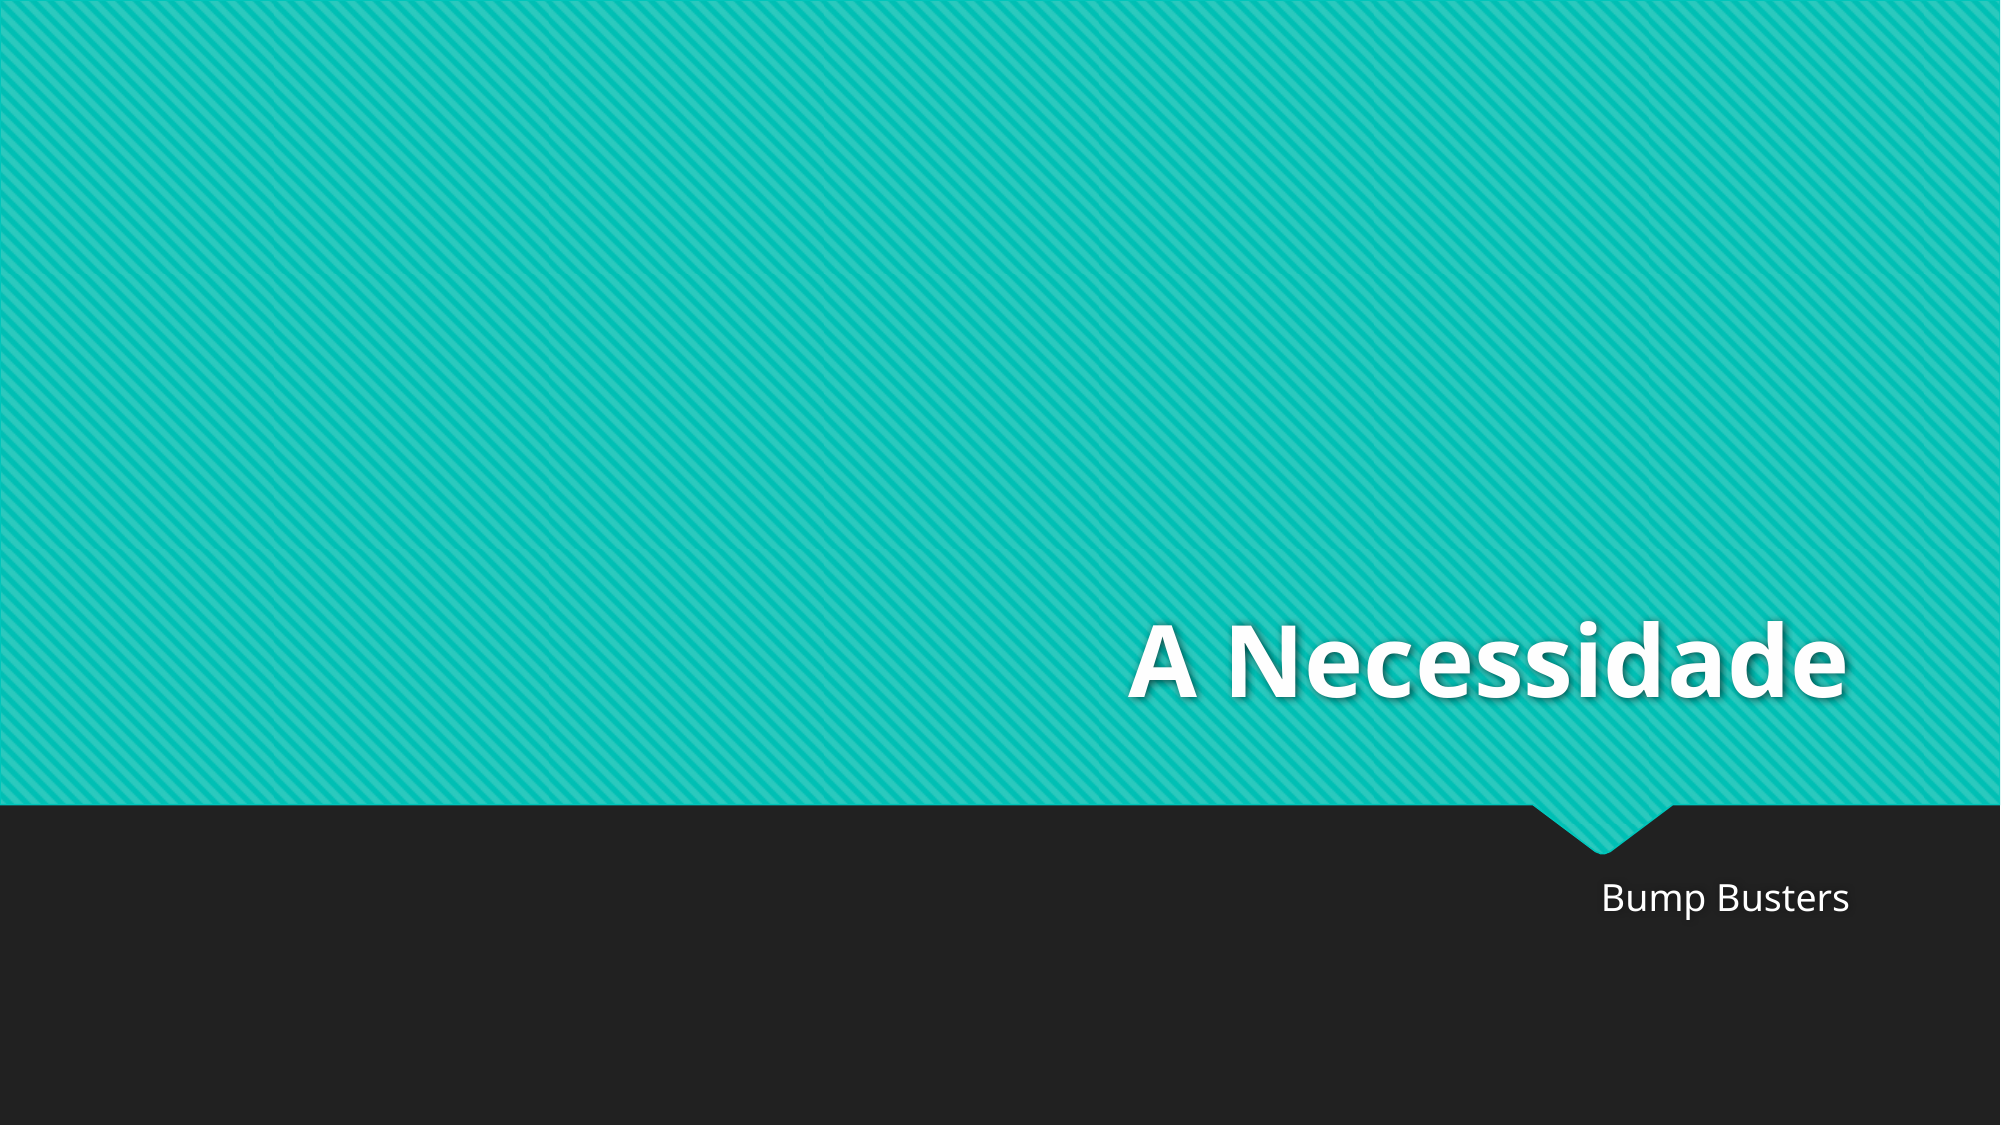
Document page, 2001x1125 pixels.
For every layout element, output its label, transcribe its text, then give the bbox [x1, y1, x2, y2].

title A Necessidade [132, 484, 1866, 726]
list Bump Busters [132, 866, 1866, 938]
